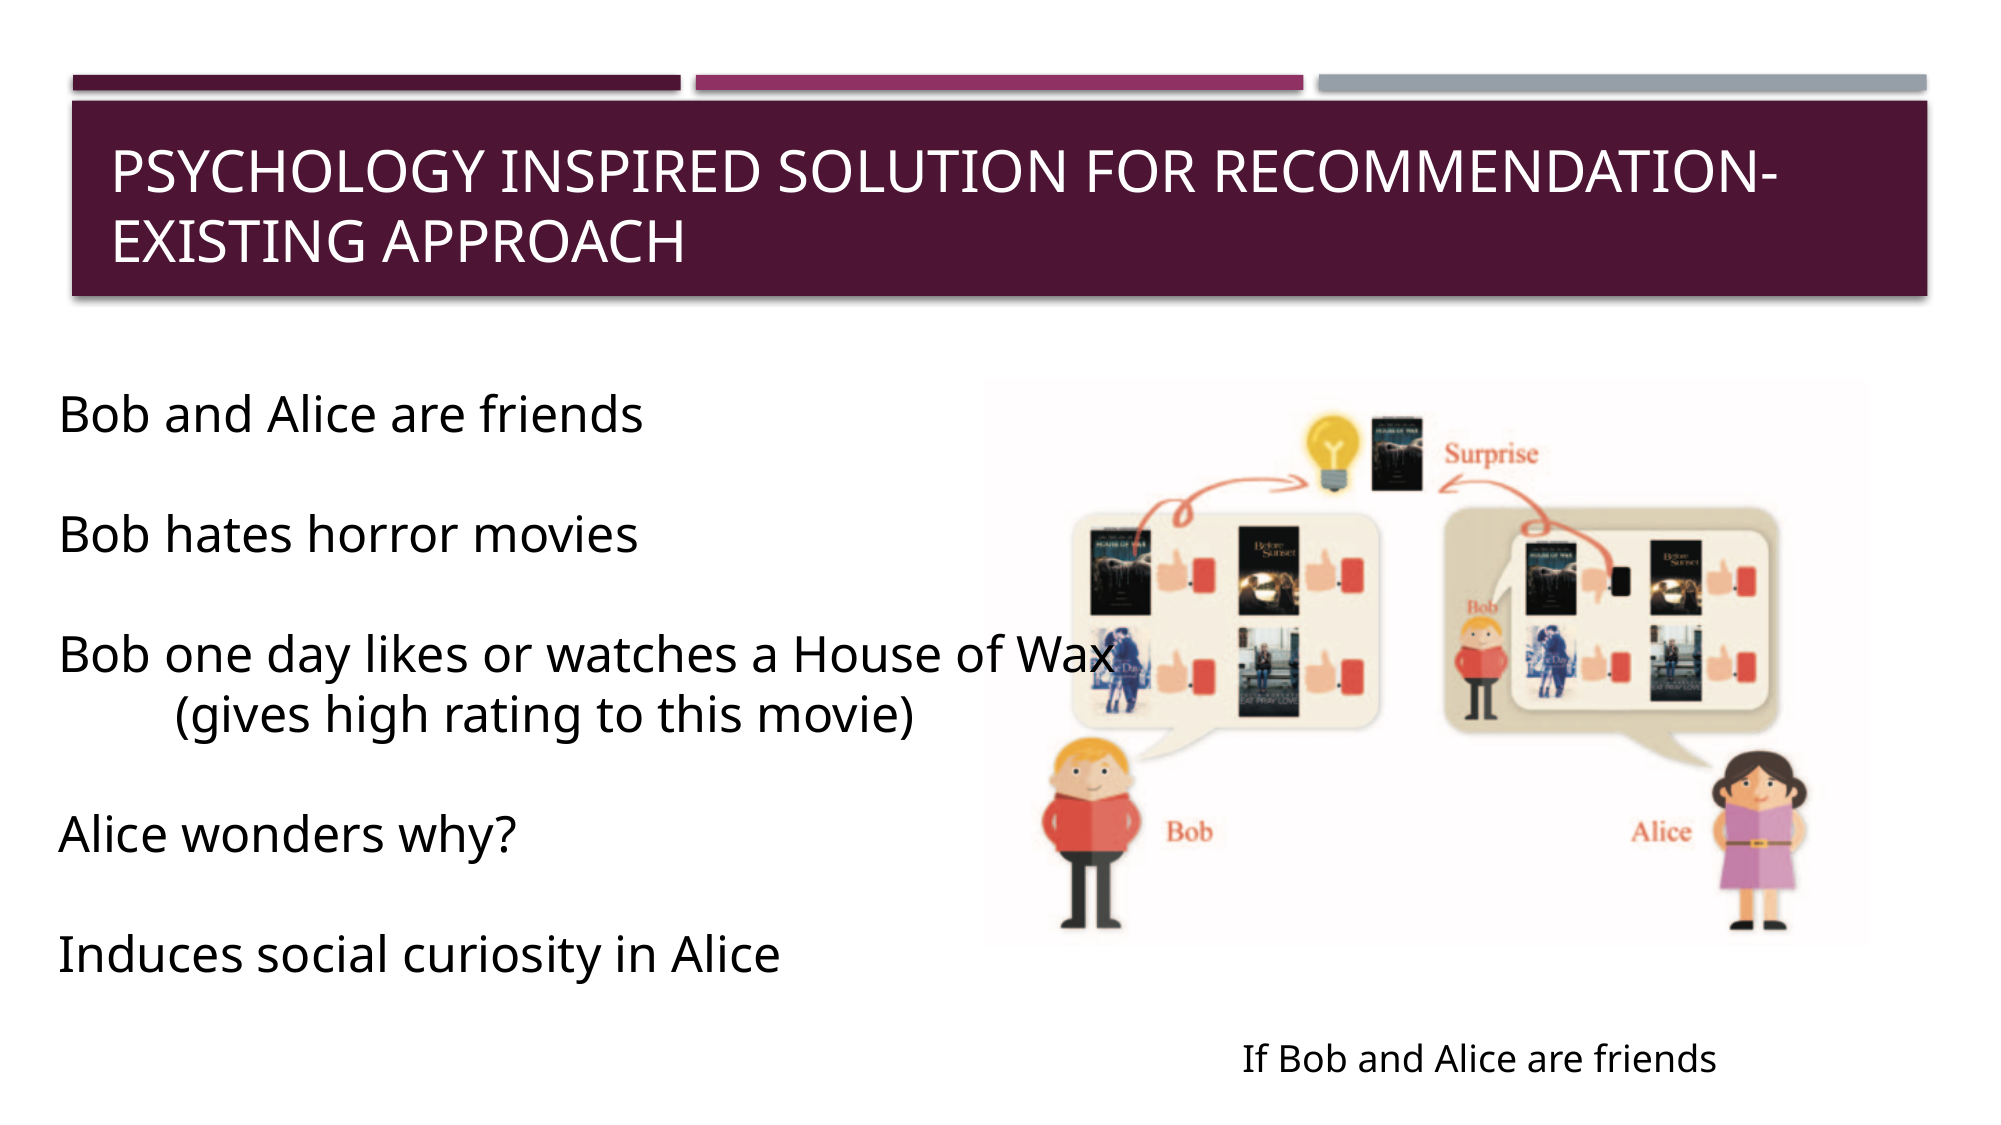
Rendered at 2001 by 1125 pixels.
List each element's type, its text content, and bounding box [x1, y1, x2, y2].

title Psychology inspired solution for recommendation- existing approach [95, 115, 1905, 282]
text_box Bob and Alice are friends Bob hates horror movies Bob one day likes or watches a House of Wax (gives high rating to this movie) Alice wonders why? Induces social curiosity in Alice [43, 374, 1132, 990]
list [934, 343, 1955, 948]
text_box If Bob and Alice are friends [1227, 1027, 1733, 1088]
